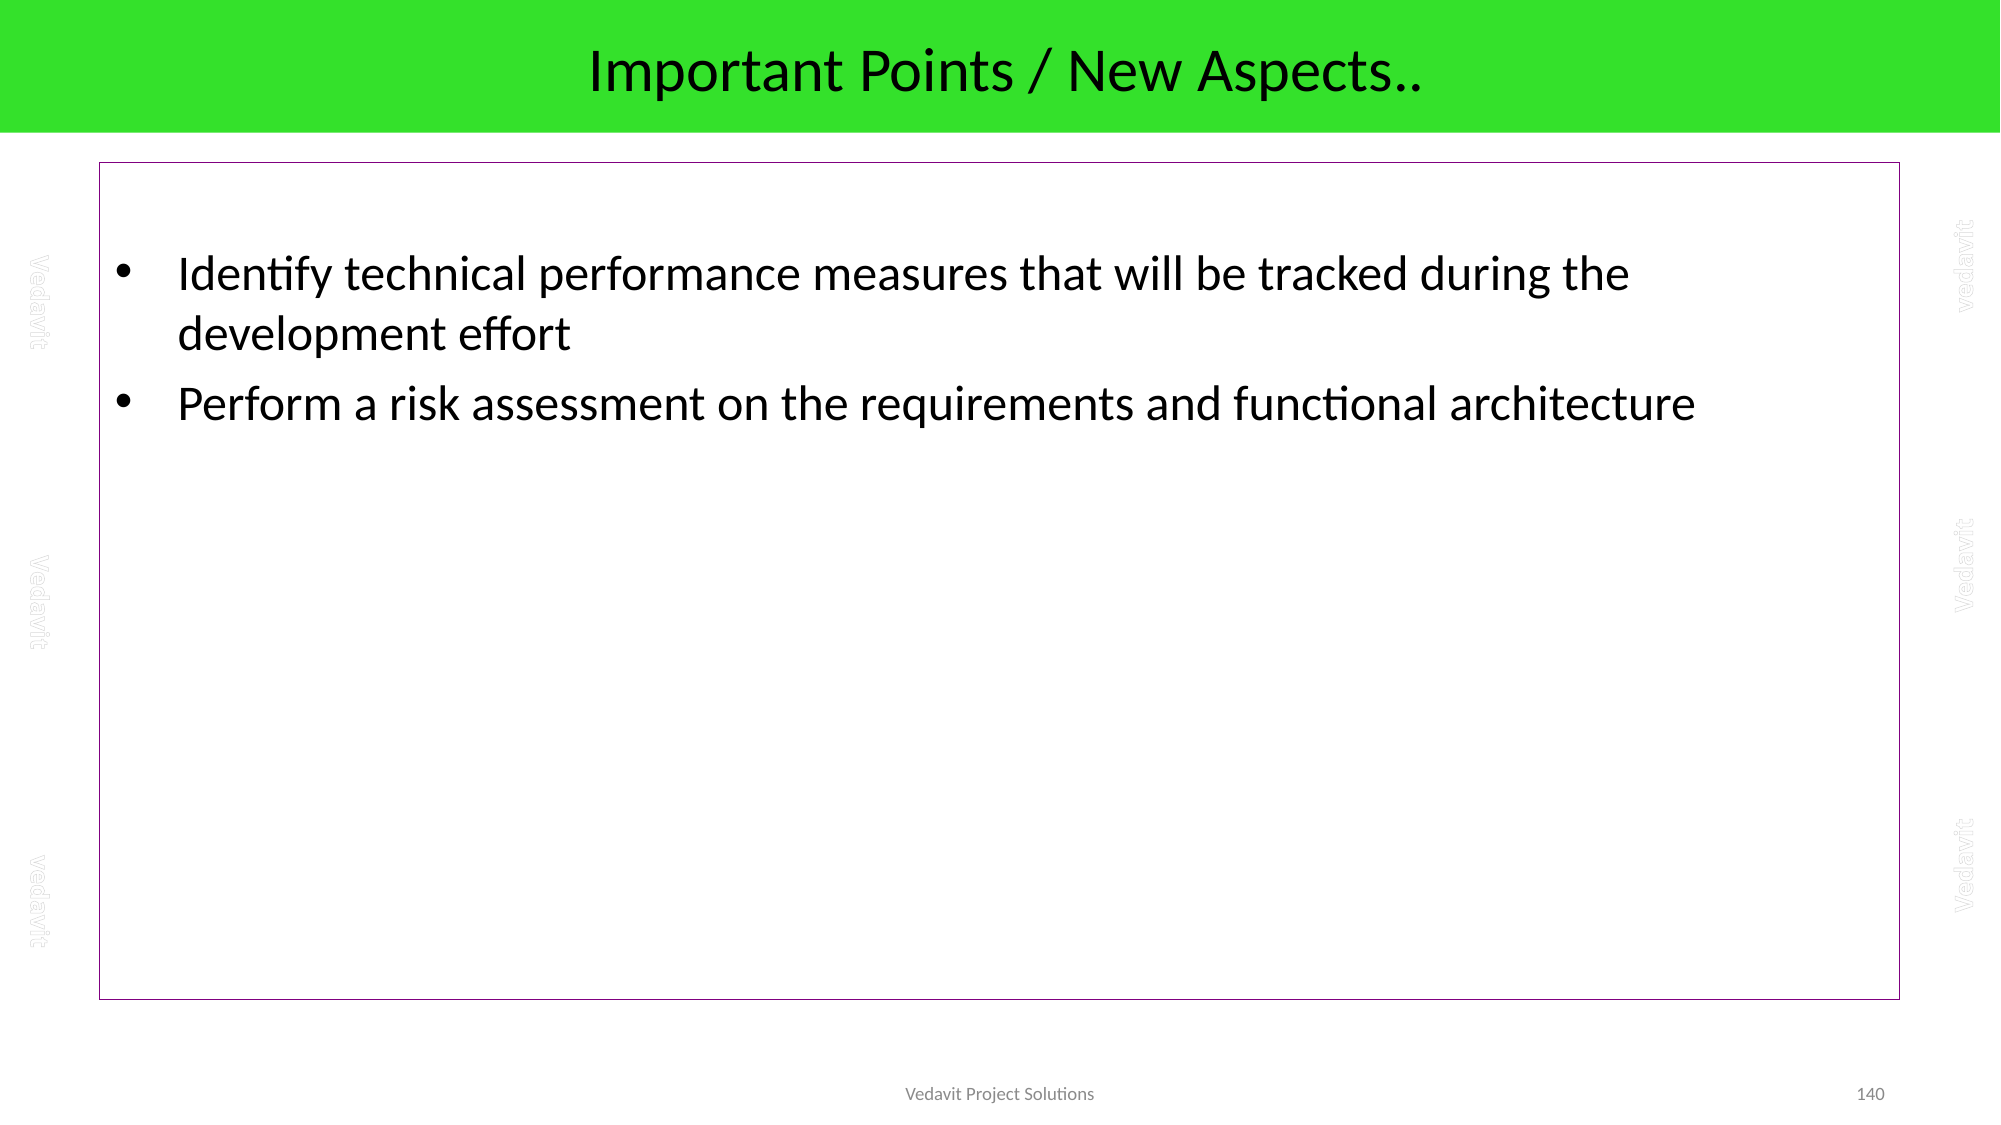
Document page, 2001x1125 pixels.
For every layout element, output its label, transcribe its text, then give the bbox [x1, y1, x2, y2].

list Identify technical performance measures that will be tracked during the development effort Perform a risk assessment on the requirements and functional architecture [99, 162, 1900, 1000]
title Important Points / New Aspects.. [0, 0, 2000, 133]
footer Vedavit Project Solutions [683, 1062, 1317, 1123]
slide_number 140 [1433, 1062, 1900, 1123]
